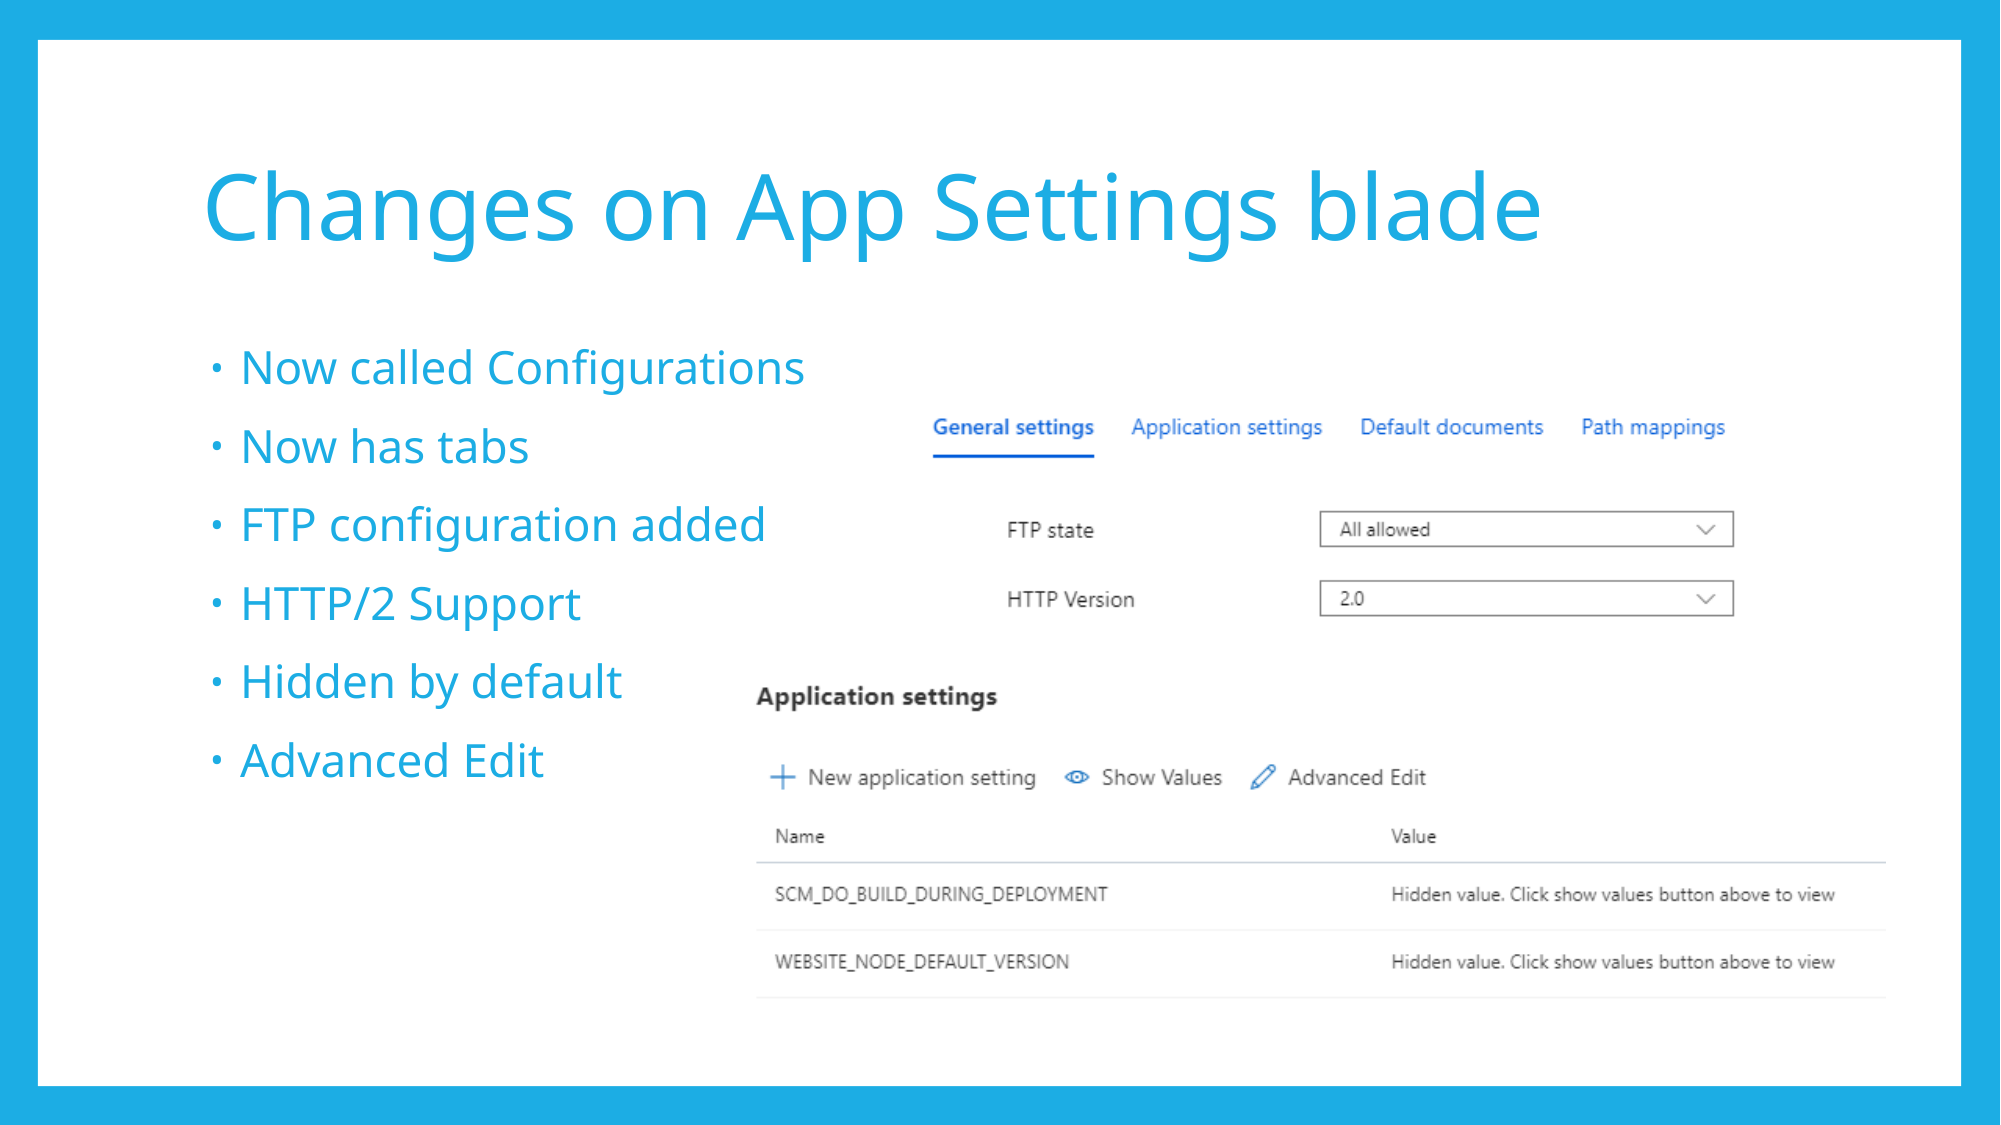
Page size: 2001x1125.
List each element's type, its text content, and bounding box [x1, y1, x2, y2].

title Changes on App Settings blade [187, 99, 1808, 323]
list Now called Configurations Now has tabs FTP configuration added HTTP/2 Support Hidden by default Advanced Edit [187, 337, 968, 998]
picture [741, 658, 1886, 1008]
picture [913, 388, 1751, 478]
picture [990, 486, 1751, 634]
